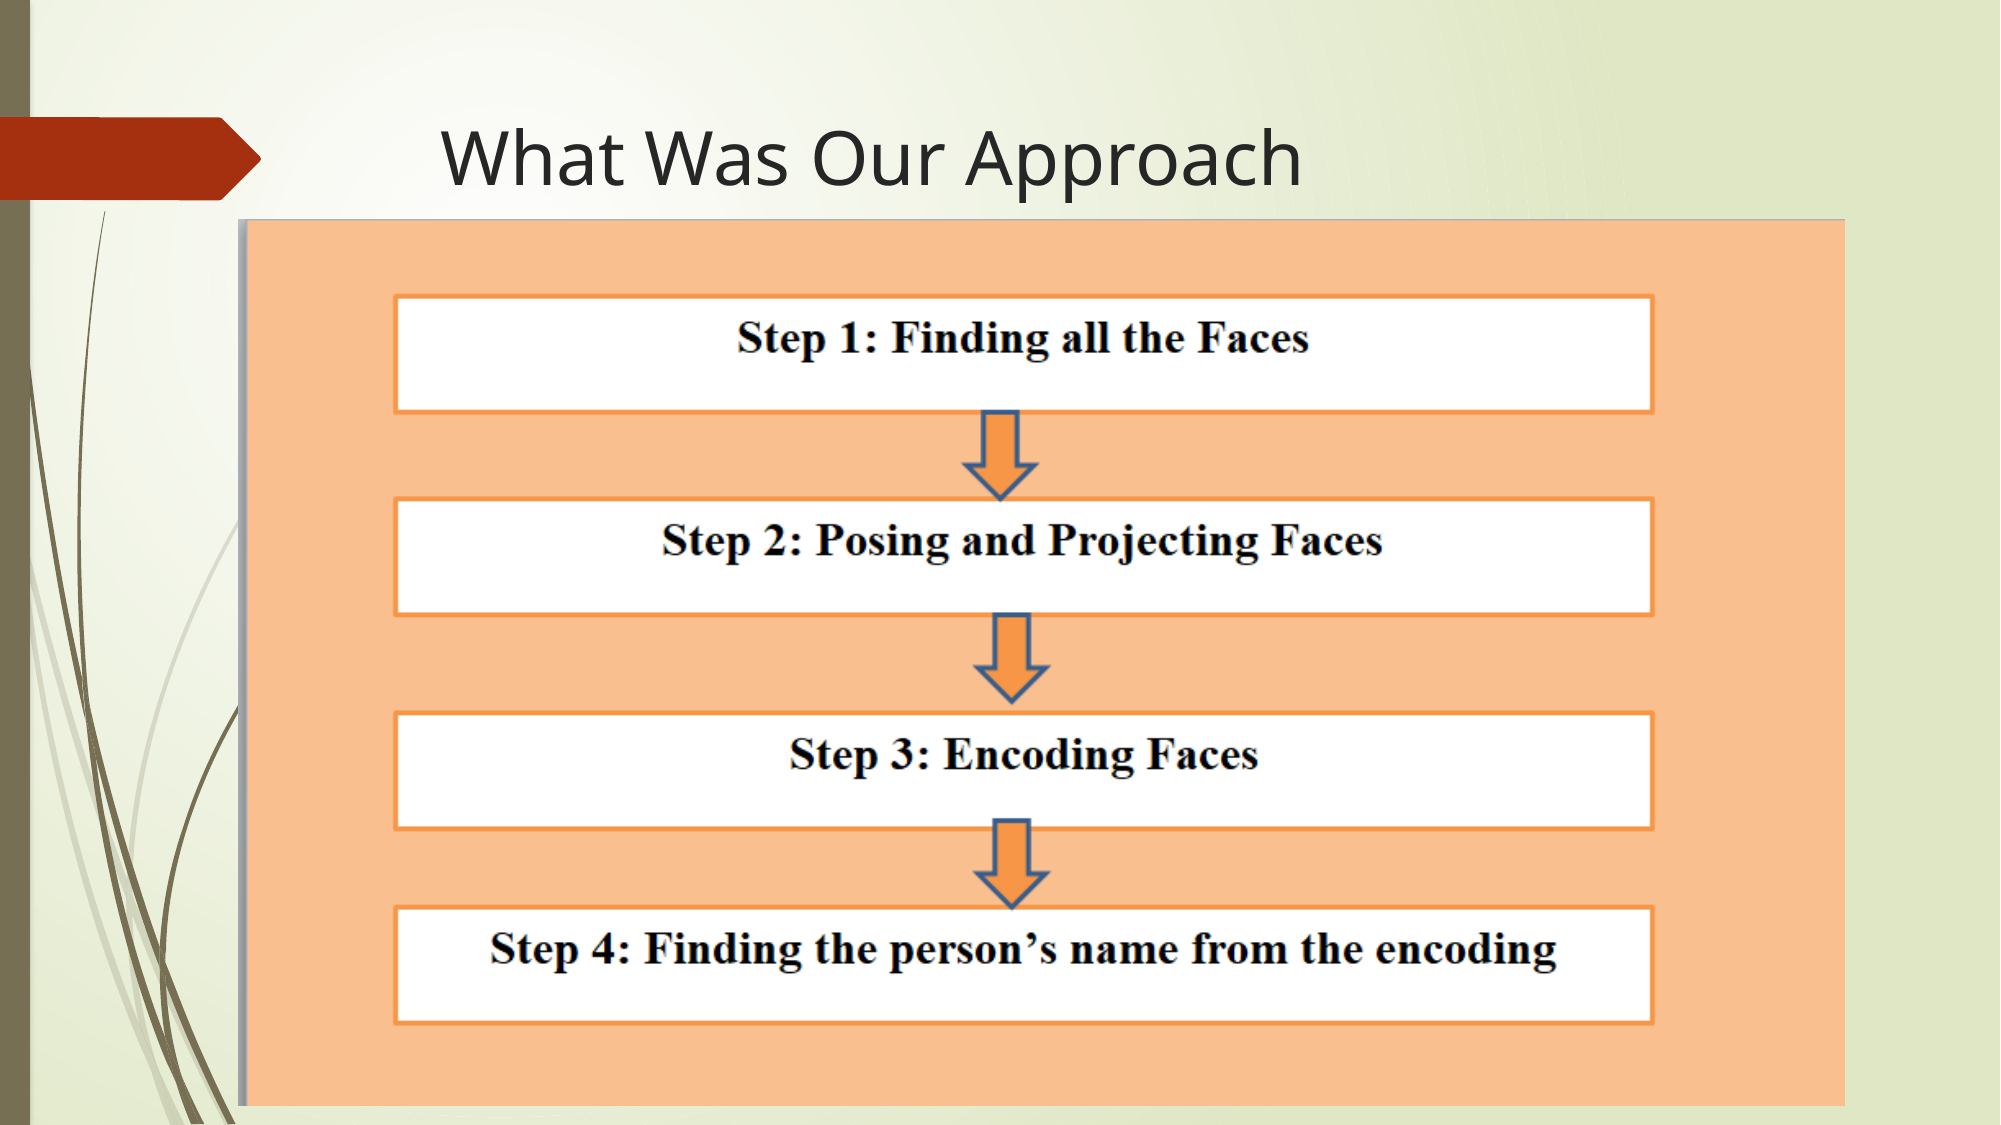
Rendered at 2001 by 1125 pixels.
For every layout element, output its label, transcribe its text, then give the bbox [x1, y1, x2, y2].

title What Was Our Approach [425, 102, 1888, 313]
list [238, 218, 1845, 1106]
